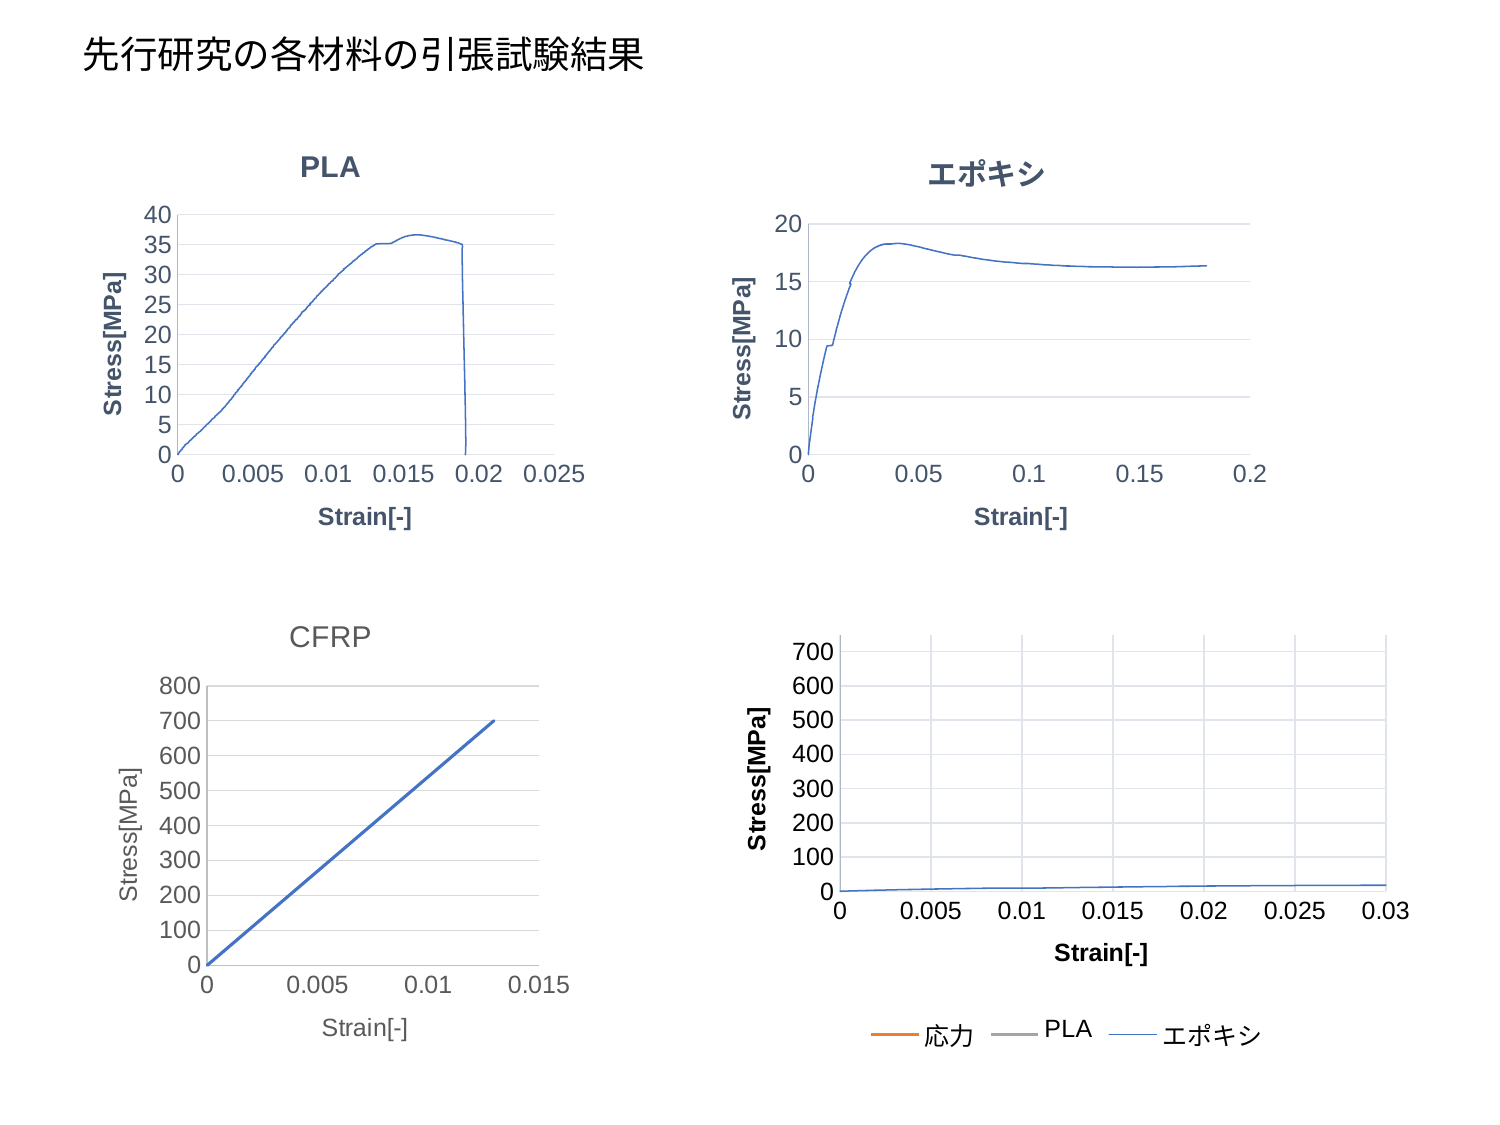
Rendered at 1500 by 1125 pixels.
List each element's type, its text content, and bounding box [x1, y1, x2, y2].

text_box 先行研究の各材料の引張試験結果 [68, 24, 661, 84]
chart [709, 625, 1425, 1060]
chart [694, 124, 1280, 563]
chart [80, 594, 581, 1074]
chart [64, 124, 597, 563]
